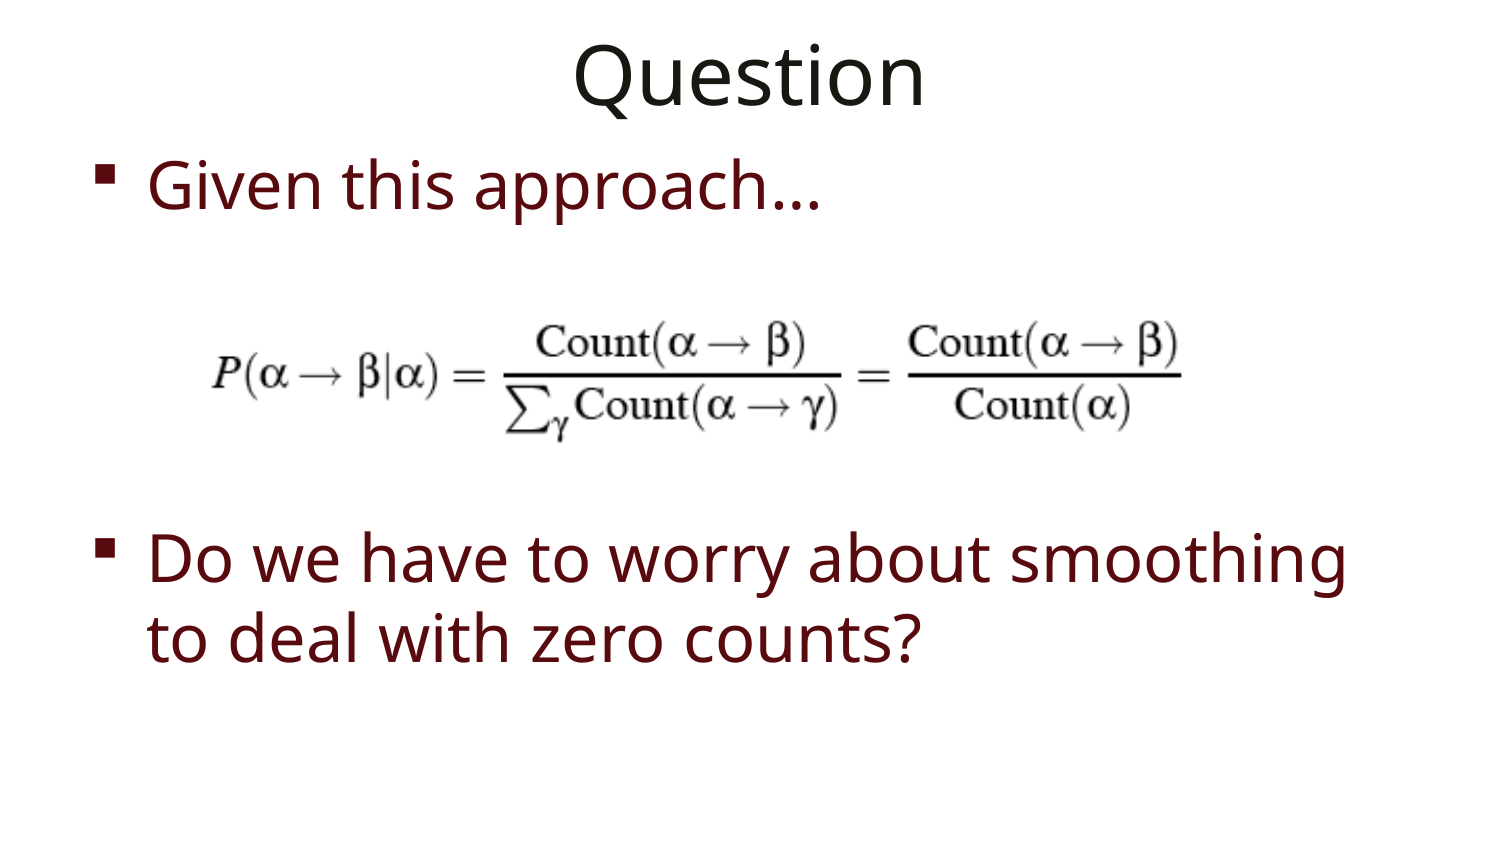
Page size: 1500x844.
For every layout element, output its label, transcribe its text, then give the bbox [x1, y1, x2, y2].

picture [137, 309, 1259, 452]
title Question [118, 7, 1381, 135]
list Given this approach… Do we have to worry about smoothing to deal with zero counts? [74, 135, 1425, 783]
